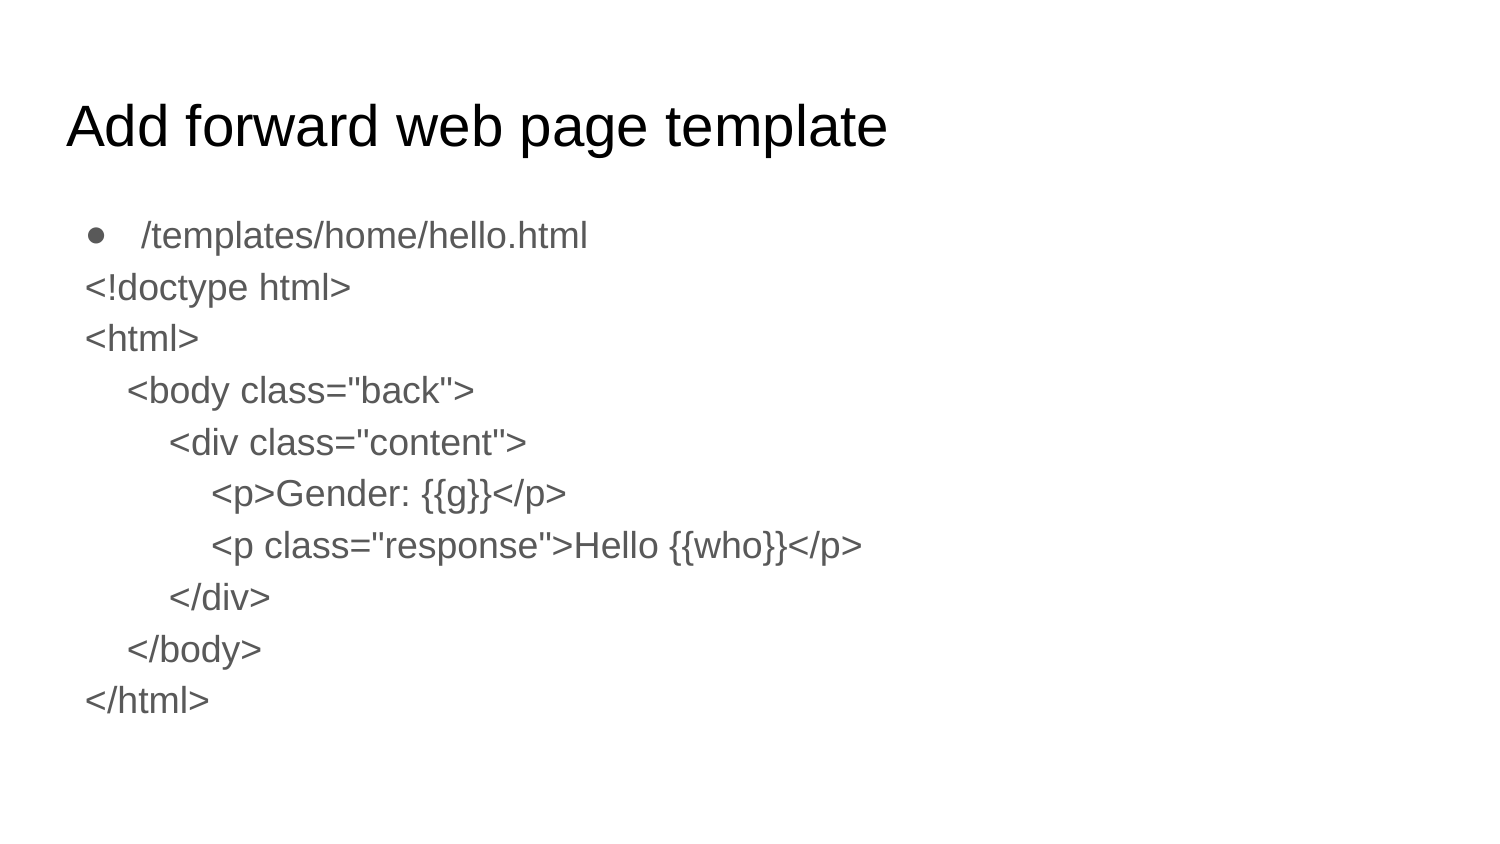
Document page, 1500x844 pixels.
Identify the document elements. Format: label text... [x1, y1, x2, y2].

list /templates/home/hello.html <!doctype html> <html> <body class="back"> <div class="content"> <p>Gender: {{g}}</p> <p class="response">Hello {{who}}</p> </div> </body> </html> [51, 189, 1449, 750]
title Add forward web page template [51, 72, 1449, 167]
